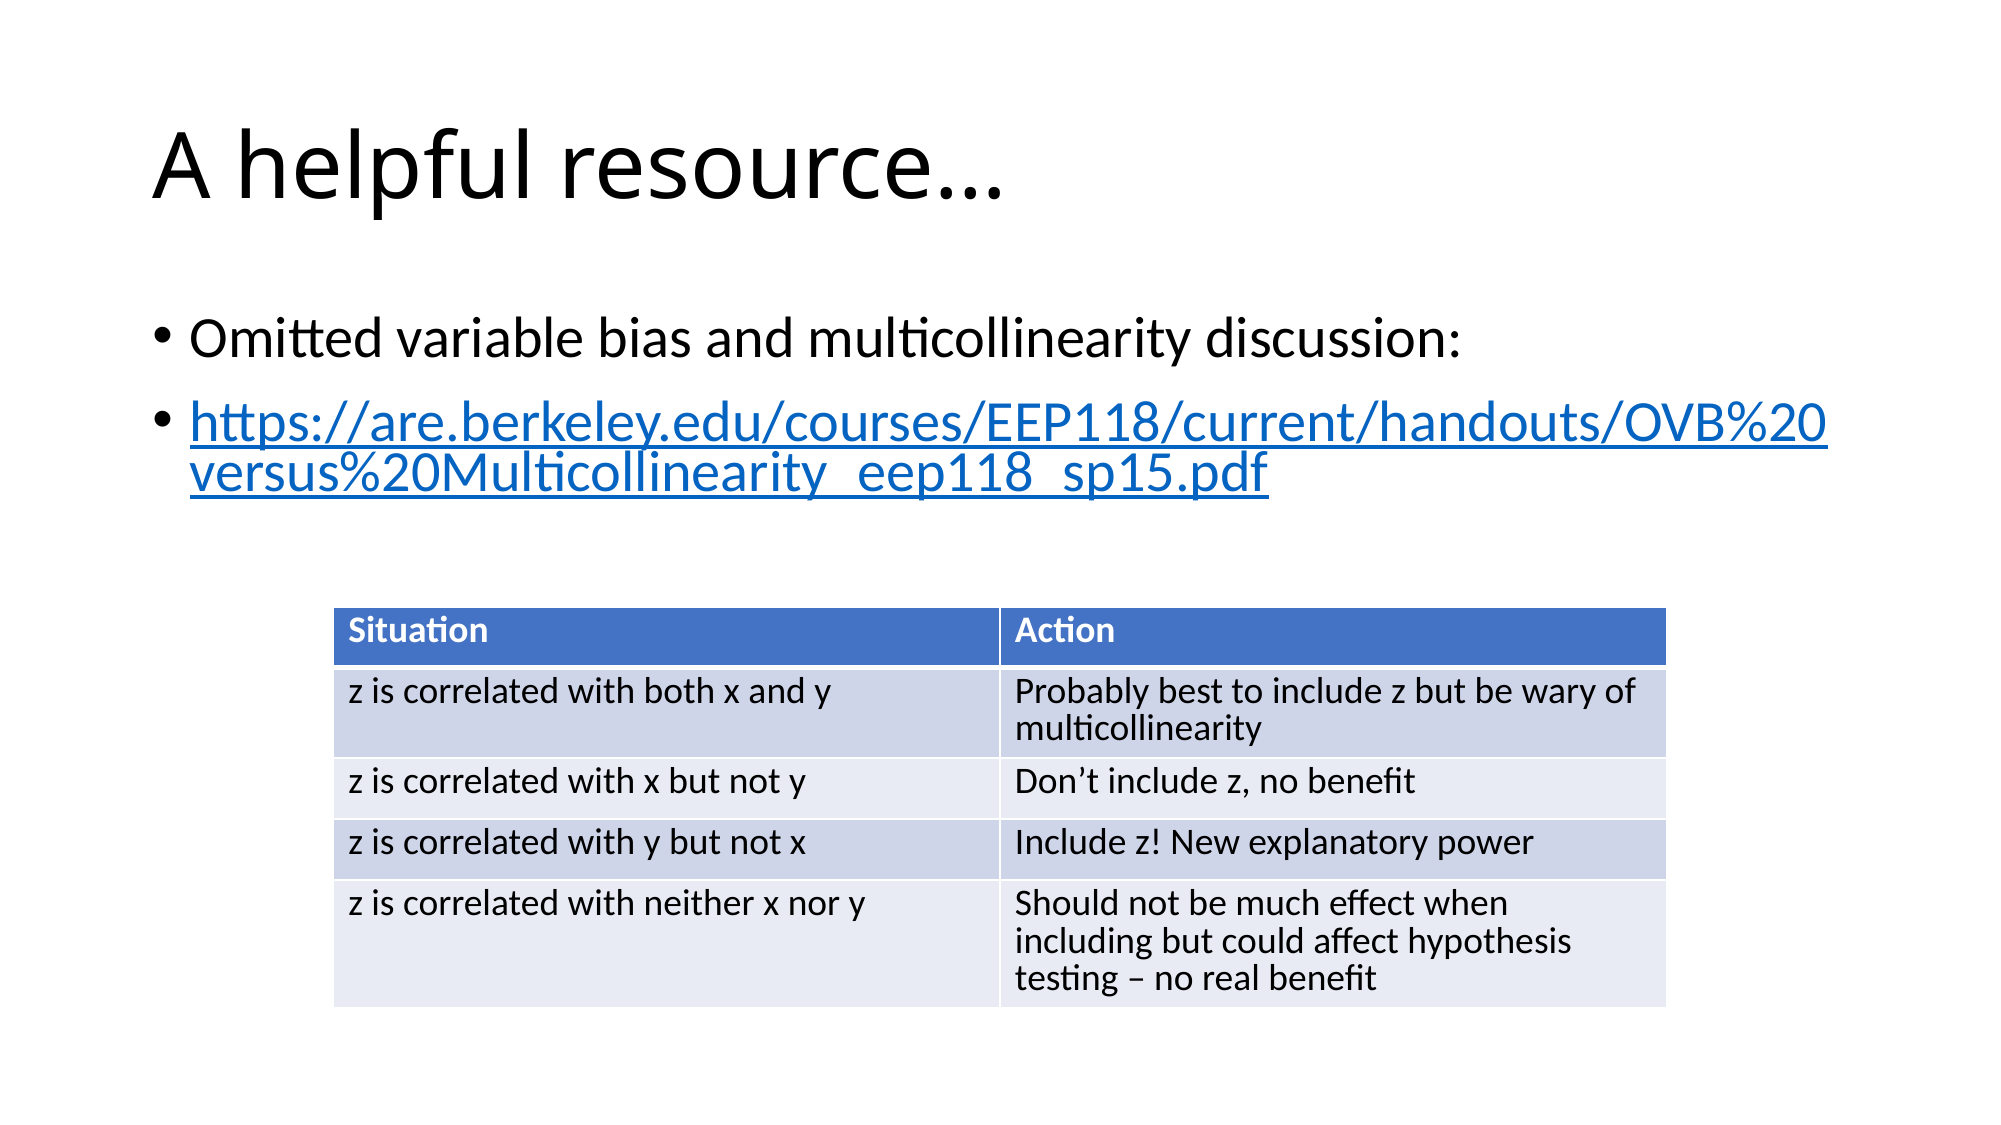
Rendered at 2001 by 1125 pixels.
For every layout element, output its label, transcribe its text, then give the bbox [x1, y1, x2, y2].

table_cell Should not be much effect when including but could affect hypothesis testing – no real benefit [1001, 881, 1666, 1007]
table_header Action [1001, 608, 1666, 665]
table_cell z is correlated with neither x nor y [334, 881, 999, 1007]
table_cell Don’t include z, no benefit [1001, 759, 1666, 818]
table_cell Probably best to include z but be wary of multicollinearity [1001, 670, 1666, 757]
table_cell Include z! New explanatory power [1001, 820, 1666, 879]
table_cell z is correlated with y but not x [334, 820, 999, 879]
table_cell z is correlated with x but not y [334, 759, 999, 818]
title A helpful resource… [137, 59, 1863, 278]
table_cell z is correlated with both x and y [334, 670, 999, 757]
list Omitted variable bias and multicollinearity discussion: https://are.berkeley.edu/courses/EEP118/current/handouts/OVB%20versus%20Multicollinearity_eep118_sp15.pdf [137, 299, 1863, 1014]
table_header Situation [334, 608, 999, 665]
